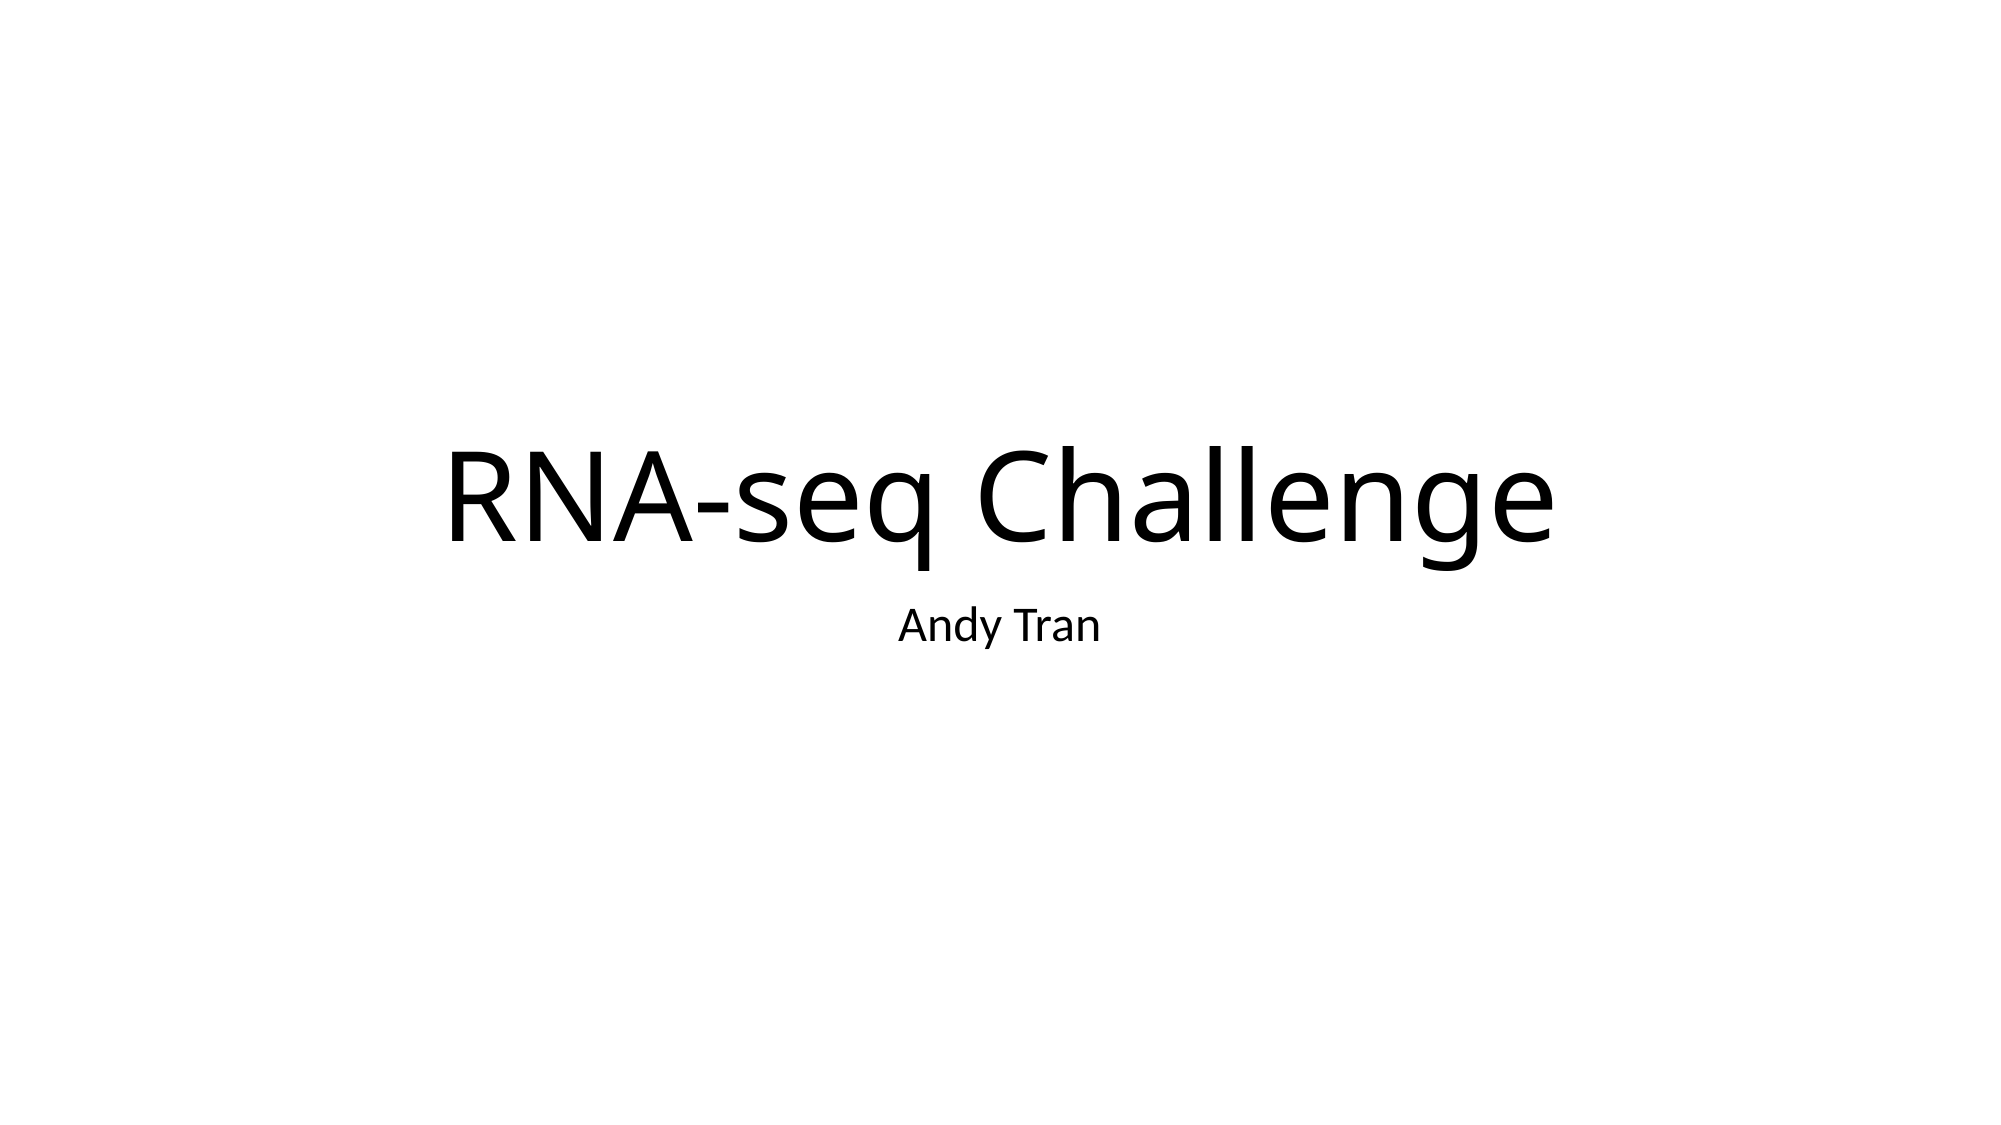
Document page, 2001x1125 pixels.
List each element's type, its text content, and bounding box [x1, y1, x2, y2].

subtitle Andy Tran [249, 590, 1750, 863]
title RNA-seq Challenge [249, 184, 1750, 576]
